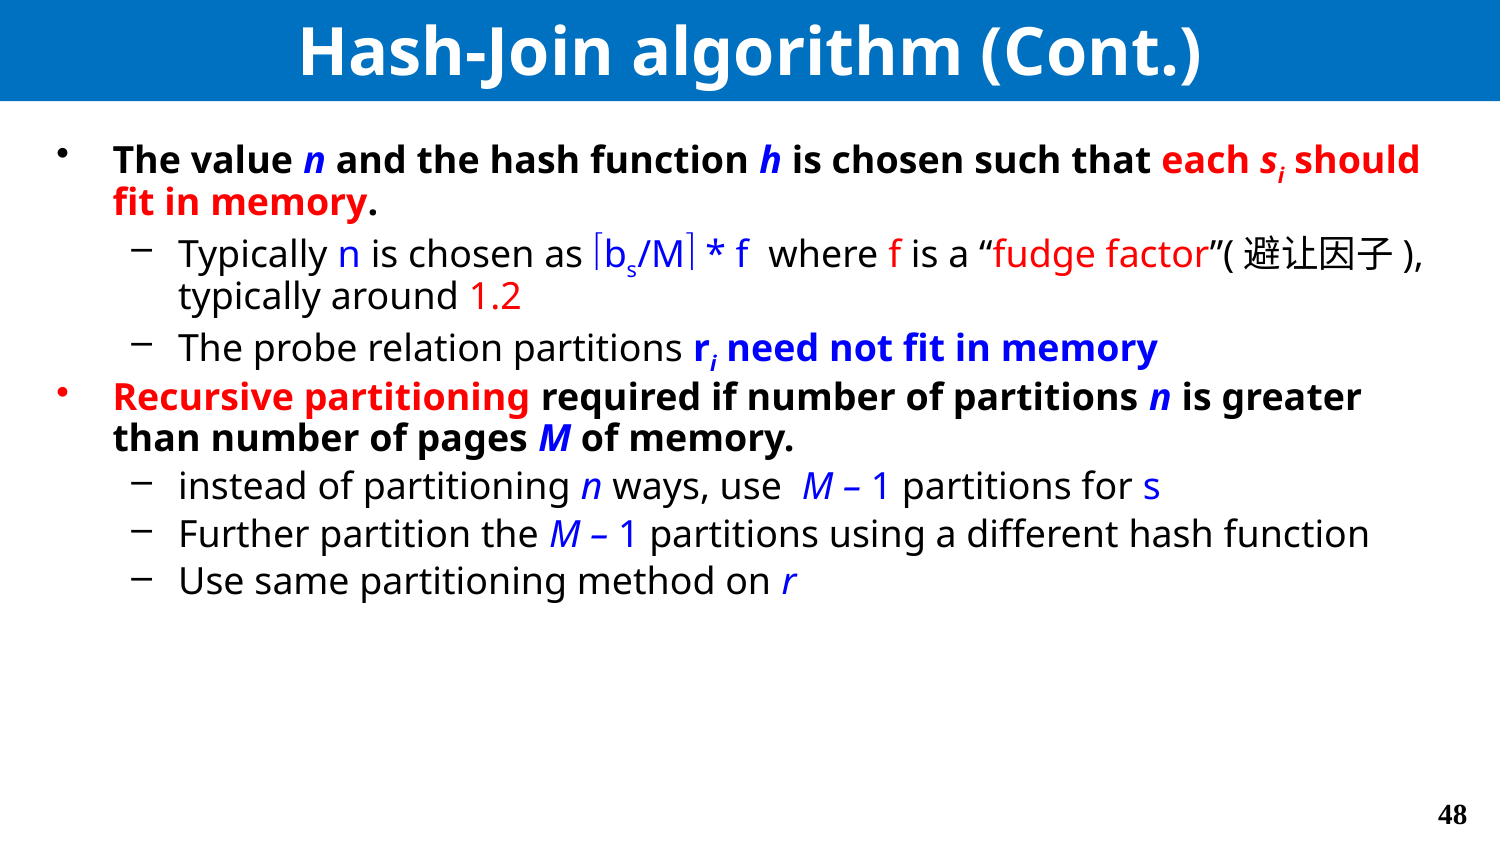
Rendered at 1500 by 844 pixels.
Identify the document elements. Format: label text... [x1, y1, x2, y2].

title Hash-Join algorithm (Cont.) [0, 0, 1500, 102]
list The value n and the hash function h is chosen such that each si should fit in memory. Typically n is chosen as bs/M * f where f is a “fudge factor”(避让因子), typically around 1.2 The probe relation partitions ri need not fit in memory Recursive partitioning required if number of partitions n is greater than number of pages M of memory. instead of partitioning n ways, use M – 1 partitions for s Further partition the M – 1 partitions using a different hash function Use same partitioning method on r [41, 129, 1471, 754]
